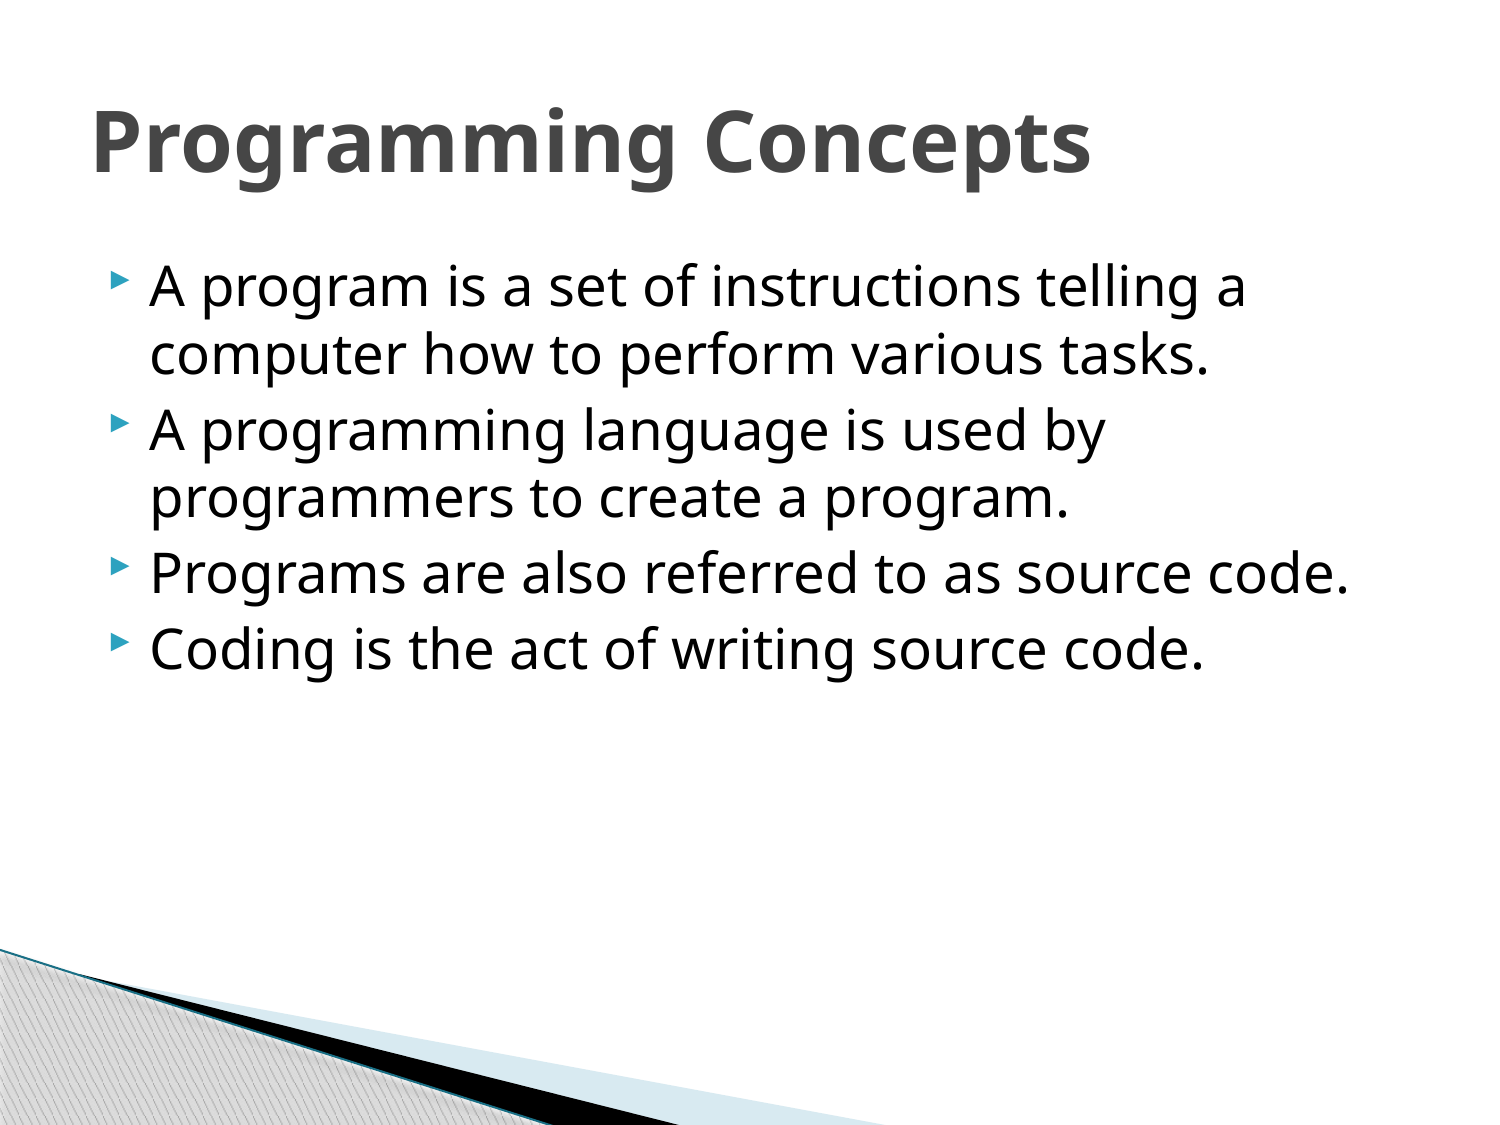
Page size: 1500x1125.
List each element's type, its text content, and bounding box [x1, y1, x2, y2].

title Programming Concepts [75, 45, 1425, 233]
list A program is a set of instructions telling a computer how to perform various tasks. A programming language is used by programmers to create a program. Programs are also referred to as source code. Coding is the act of writing source code. [75, 243, 1425, 986]
